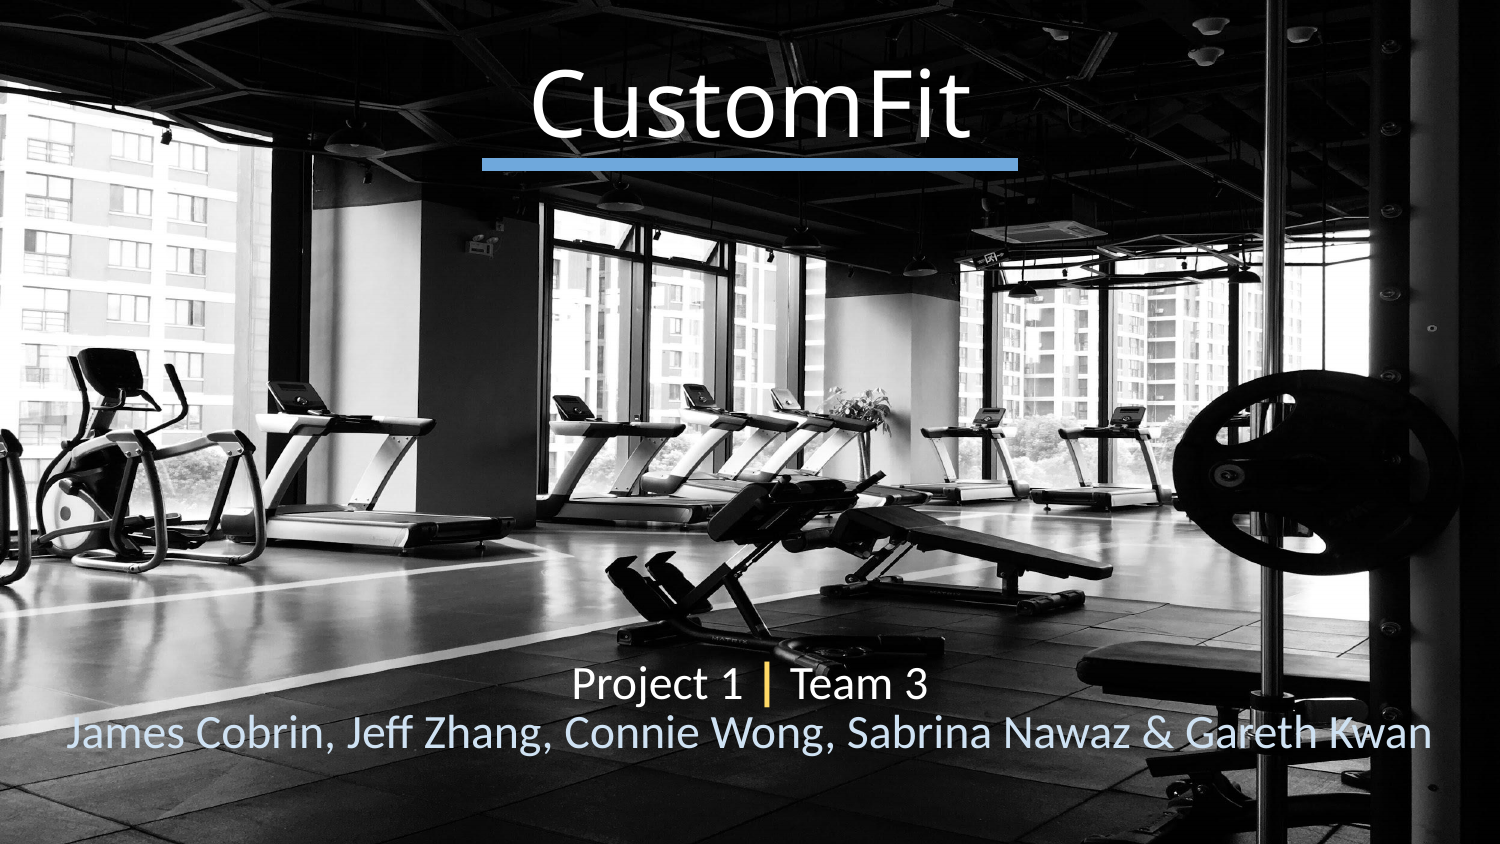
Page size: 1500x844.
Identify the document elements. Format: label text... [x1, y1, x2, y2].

picture [0, 0, 1500, 844]
subtitle Project 1 | Team 3 James Cobrin, Jeff Zhang, Connie Wong, Sabrina Nawaz & Gareth Kwan [51, 646, 1449, 821]
title CustomFit [51, 22, 1449, 180]
